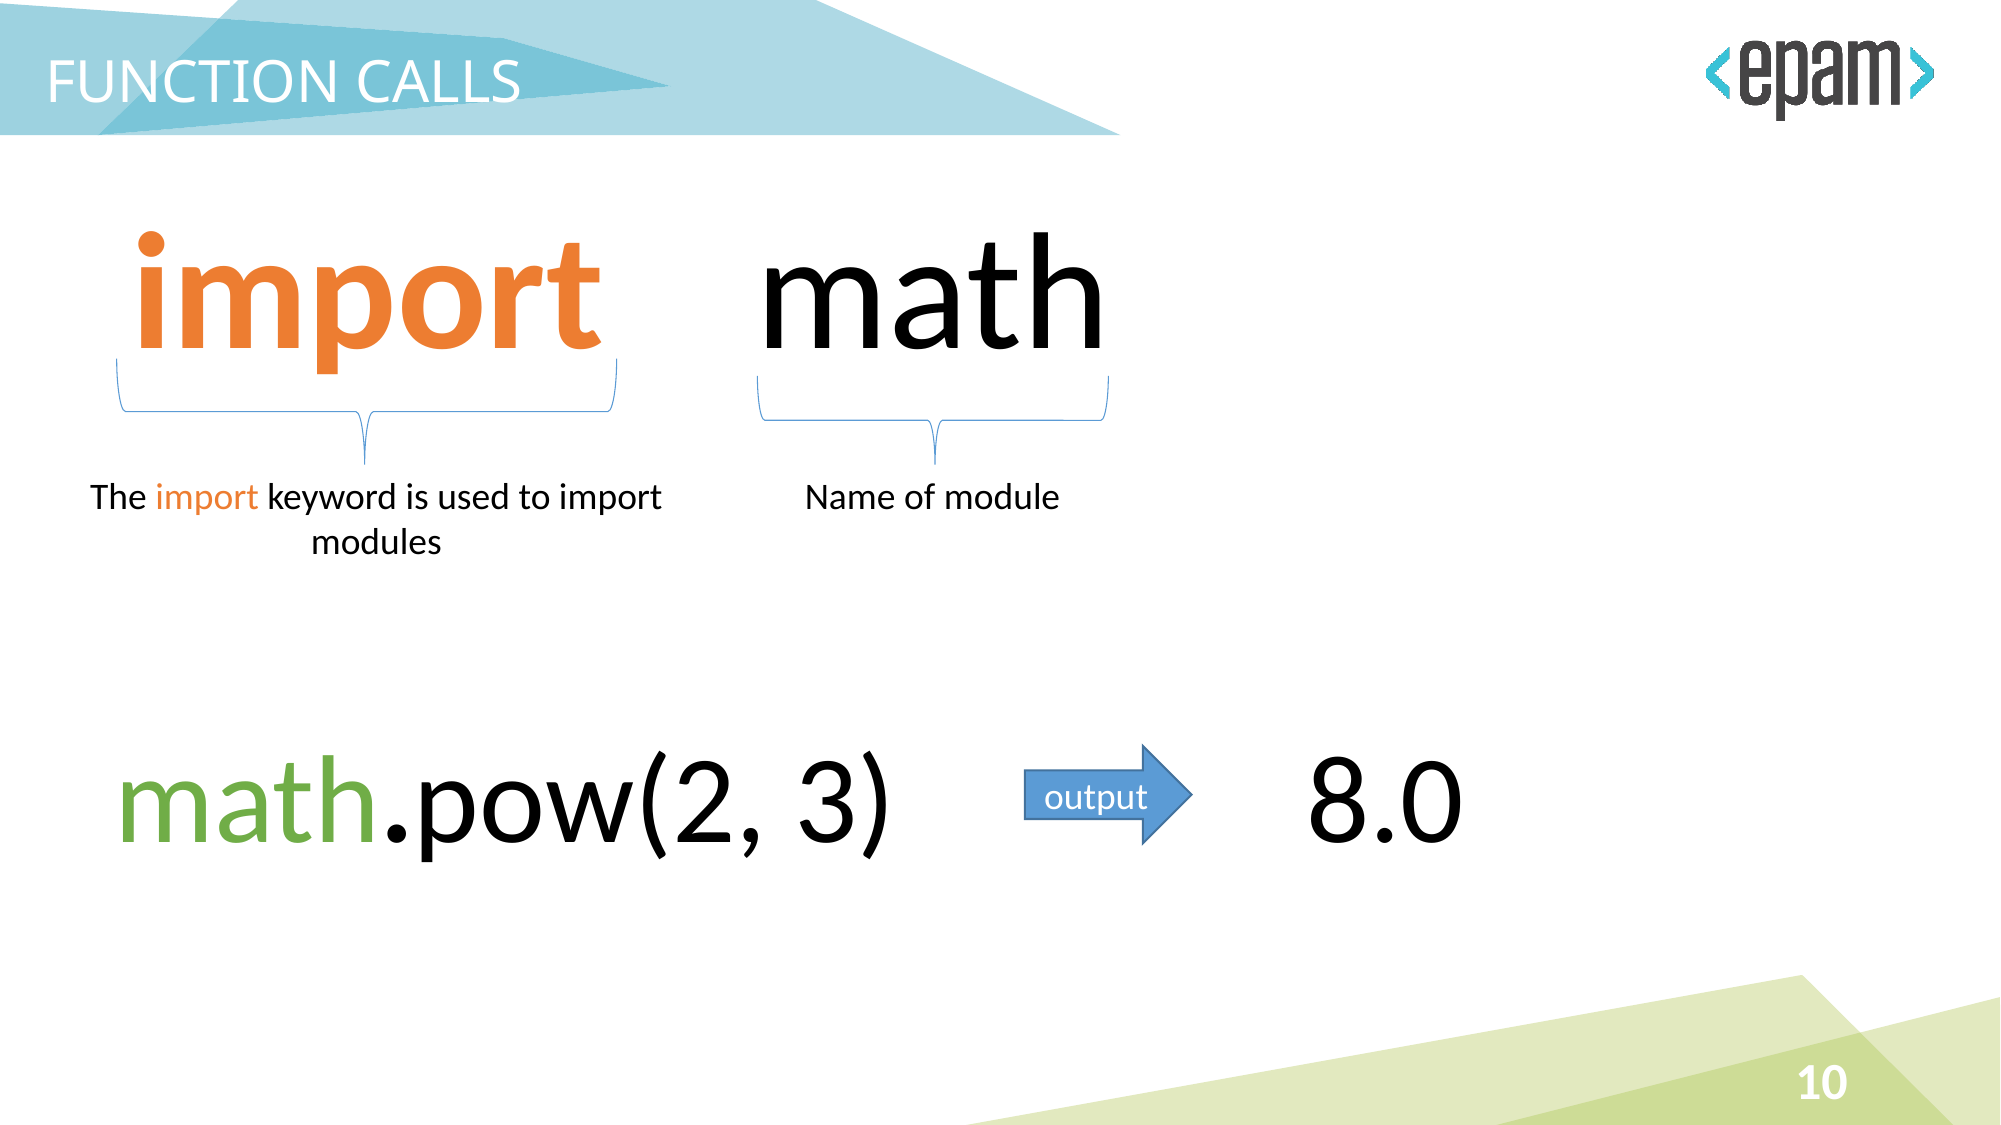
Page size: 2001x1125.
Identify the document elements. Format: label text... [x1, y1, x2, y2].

picture [965, 974, 2000, 1125]
text_box math.pow(2, 3) [99, 709, 1134, 875]
picture [1682, 19, 1957, 127]
text_box [116, 358, 618, 464]
text_box 8.0 [1291, 709, 1496, 875]
list Function calls [30, 36, 2000, 158]
text_box Name of module [790, 464, 1076, 525]
text_box The import keyword is used to import modules [30, 464, 723, 570]
text_box output [1023, 743, 1194, 846]
text_box [756, 375, 1109, 464]
text_box import math [116, 174, 1373, 390]
